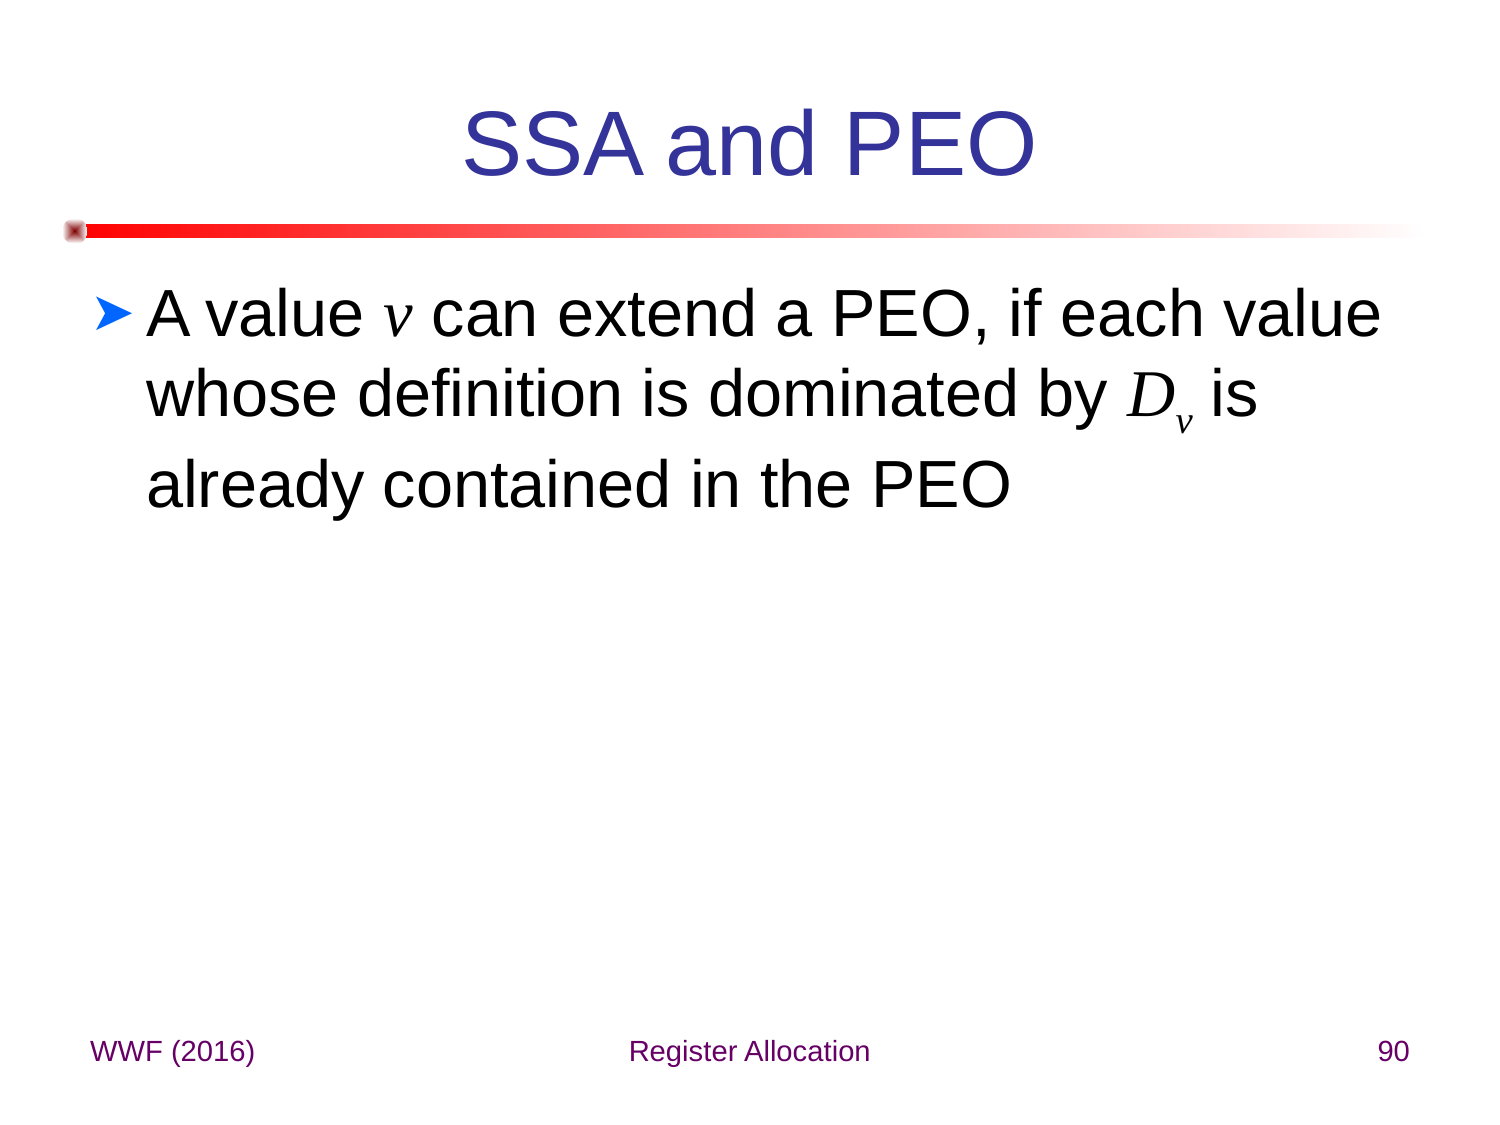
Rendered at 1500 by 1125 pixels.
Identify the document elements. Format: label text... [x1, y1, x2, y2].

slide_number 90 [1074, 1024, 1425, 1103]
title SSA and PEO [75, 45, 1425, 233]
list A value v can extend a PEO, if each value whose definition is dominated by Dv is already contained in the PEO [75, 262, 1425, 1005]
slide_number WWF (2016) [75, 1024, 425, 1103]
footer Register Allocation [512, 1024, 988, 1103]
